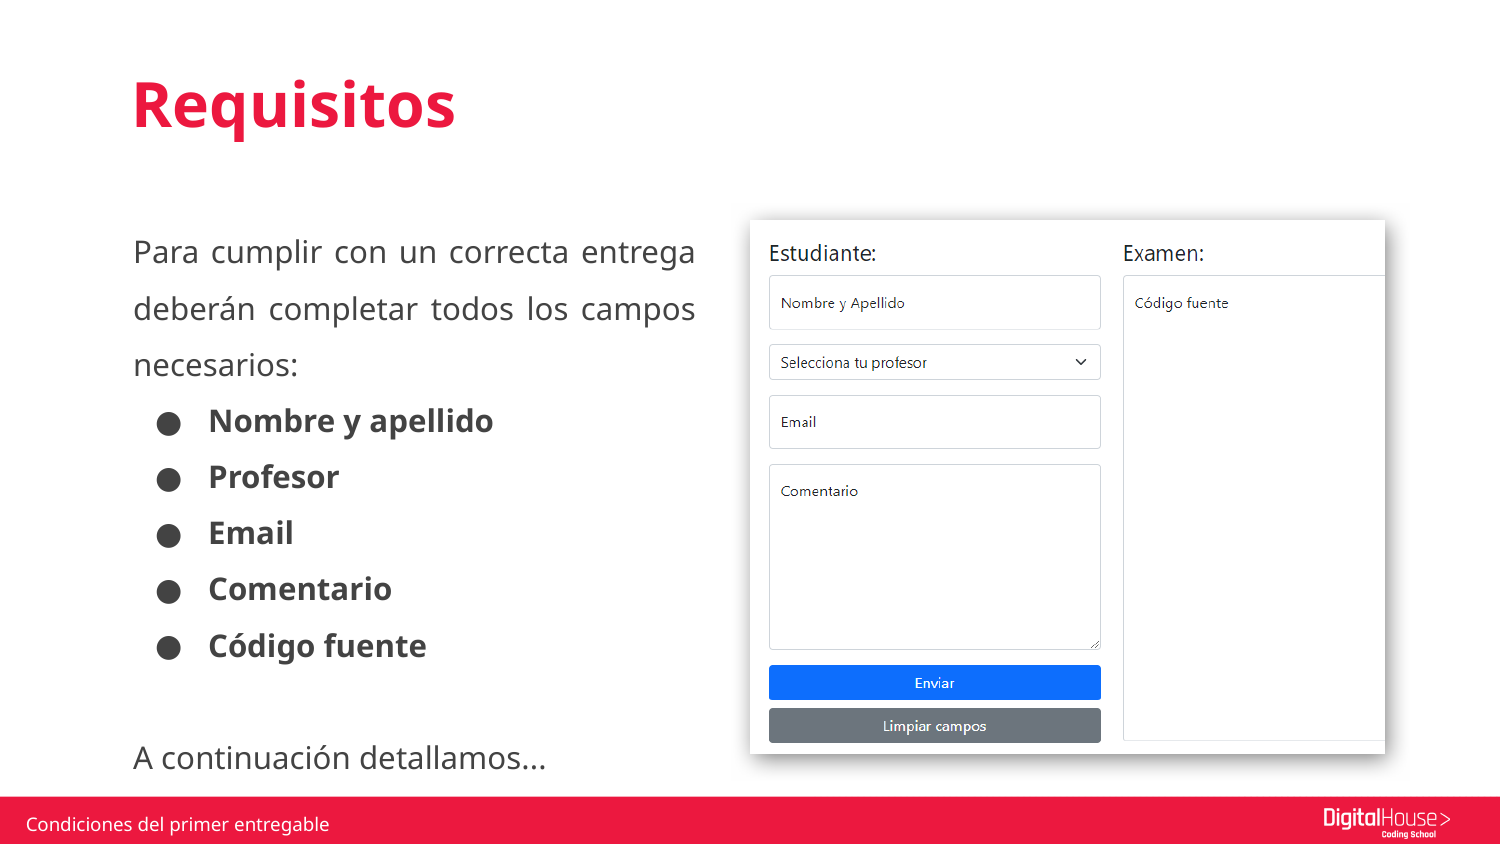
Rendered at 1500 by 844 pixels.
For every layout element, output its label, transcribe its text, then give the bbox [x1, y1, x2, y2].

picture [1324, 808, 1450, 839]
text_box Requisitos [118, 37, 1378, 178]
picture [749, 220, 1385, 754]
text_box Para cumplir con un correcta entrega deberán completar todos los campos necesarios: Nombre y apellido Profesor Email Comentario Código fuente A continuación detallamos... [118, 206, 712, 782]
